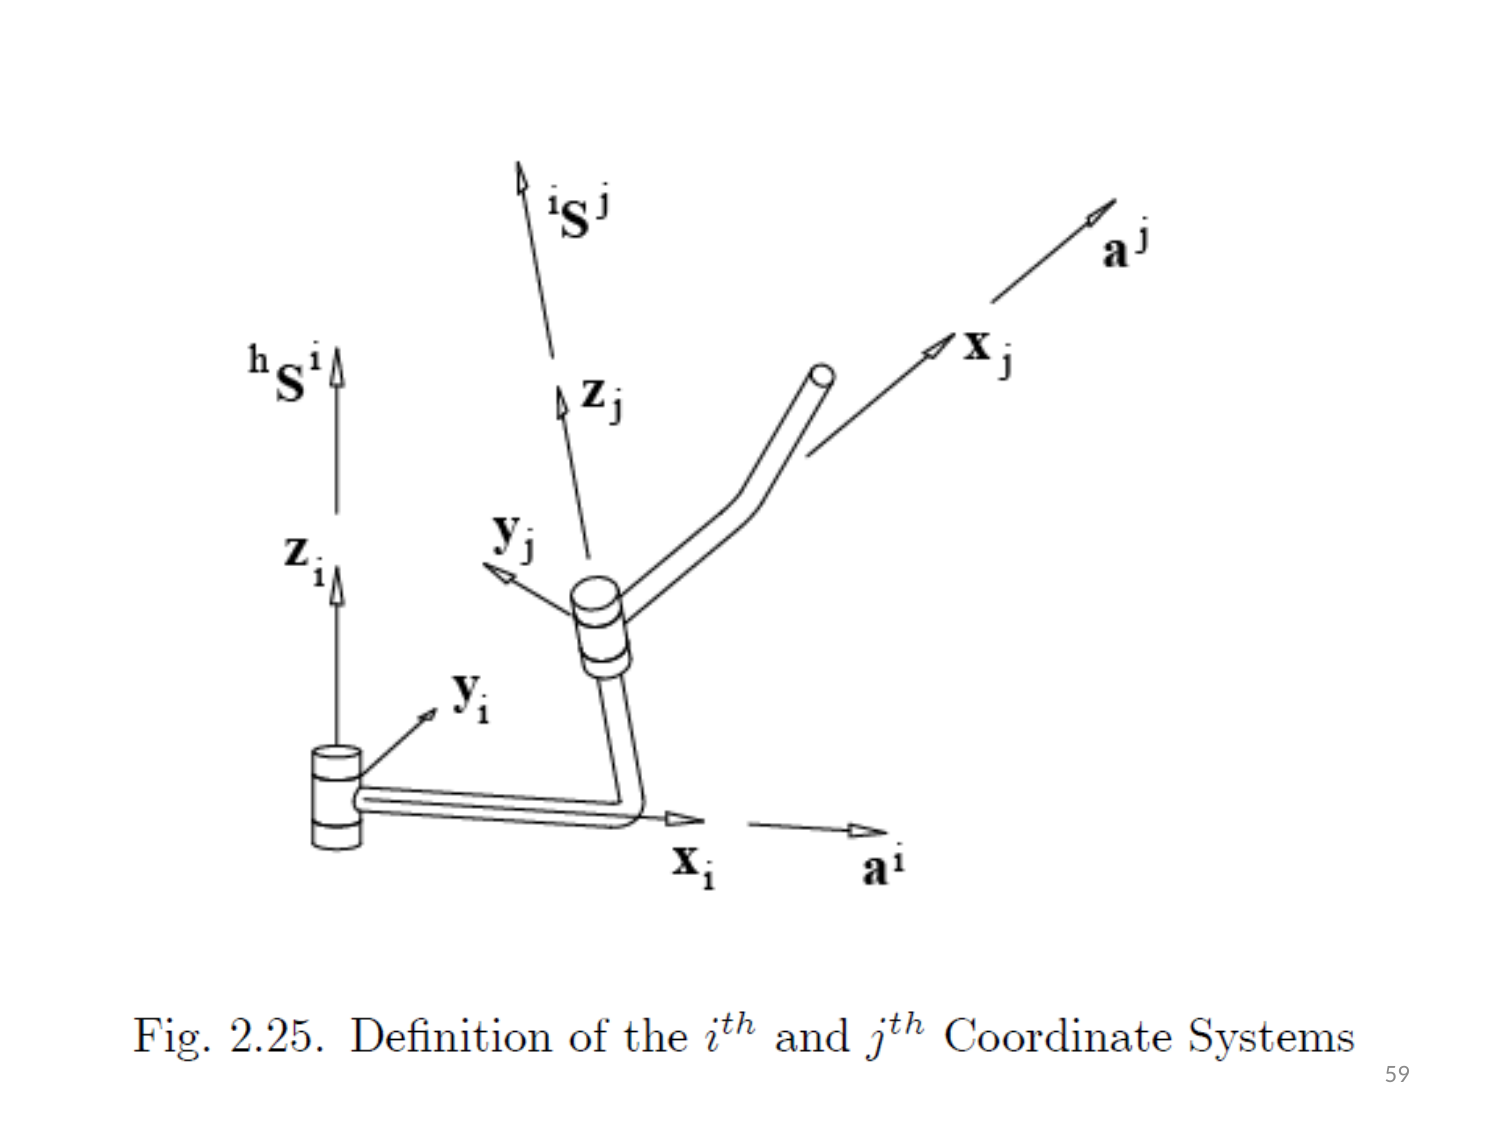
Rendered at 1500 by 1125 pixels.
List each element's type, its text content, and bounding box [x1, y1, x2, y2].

picture [122, 999, 1378, 1071]
picture [174, 87, 1355, 933]
slide_number 59 [1074, 1042, 1425, 1103]
